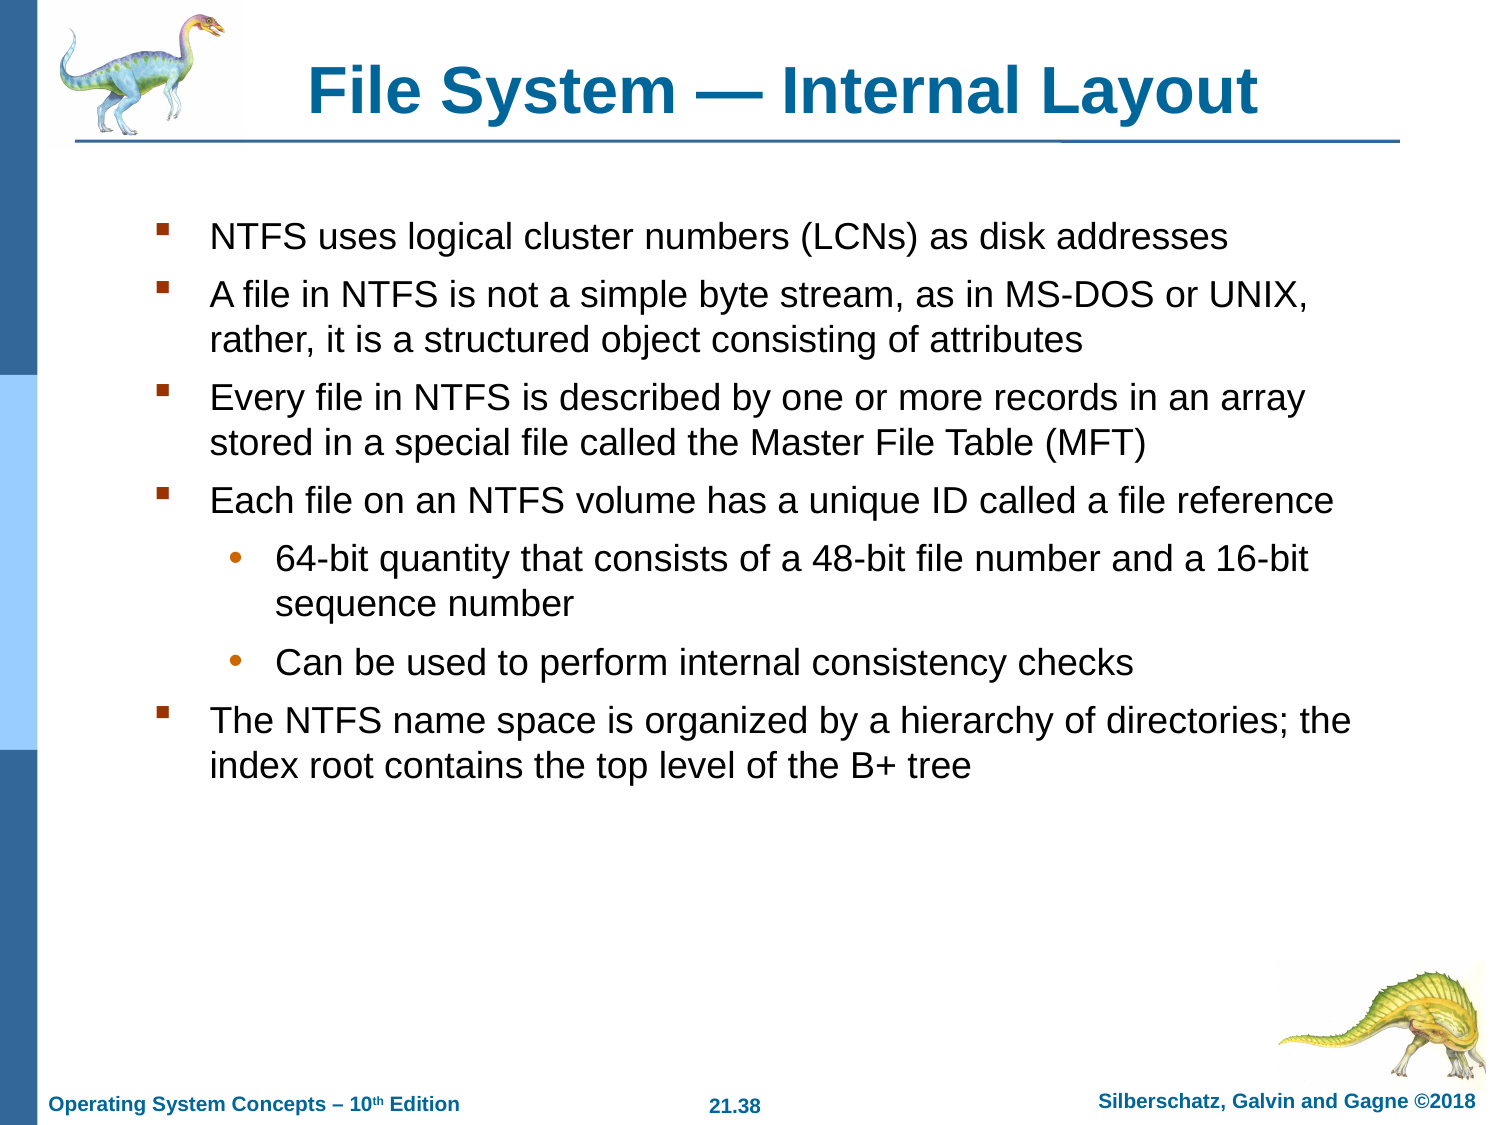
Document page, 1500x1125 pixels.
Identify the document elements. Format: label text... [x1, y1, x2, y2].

list NTFS uses logical cluster numbers (LCNs) as disk addresses A file in NTFS is not a simple byte stream, as in MS-DOS or UNIX, rather, it is a structured object consisting of attributes Every file in NTFS is described by one or more records in an array stored in a special file called the Master File Table (MFT) Each file on an NTFS volume has a unique ID called a file reference 64-bit quantity that consists of a 48-bit file number and a 16-bit sequence number Can be used to perform internal consistency checks The NTFS name space is organized by a hierarchy of directories; the index root contains the top level of the B+ tree [138, 204, 1407, 988]
picture [1275, 959, 1486, 1090]
picture [46, 0, 243, 149]
title File System — Internal Layout [133, 39, 1433, 135]
